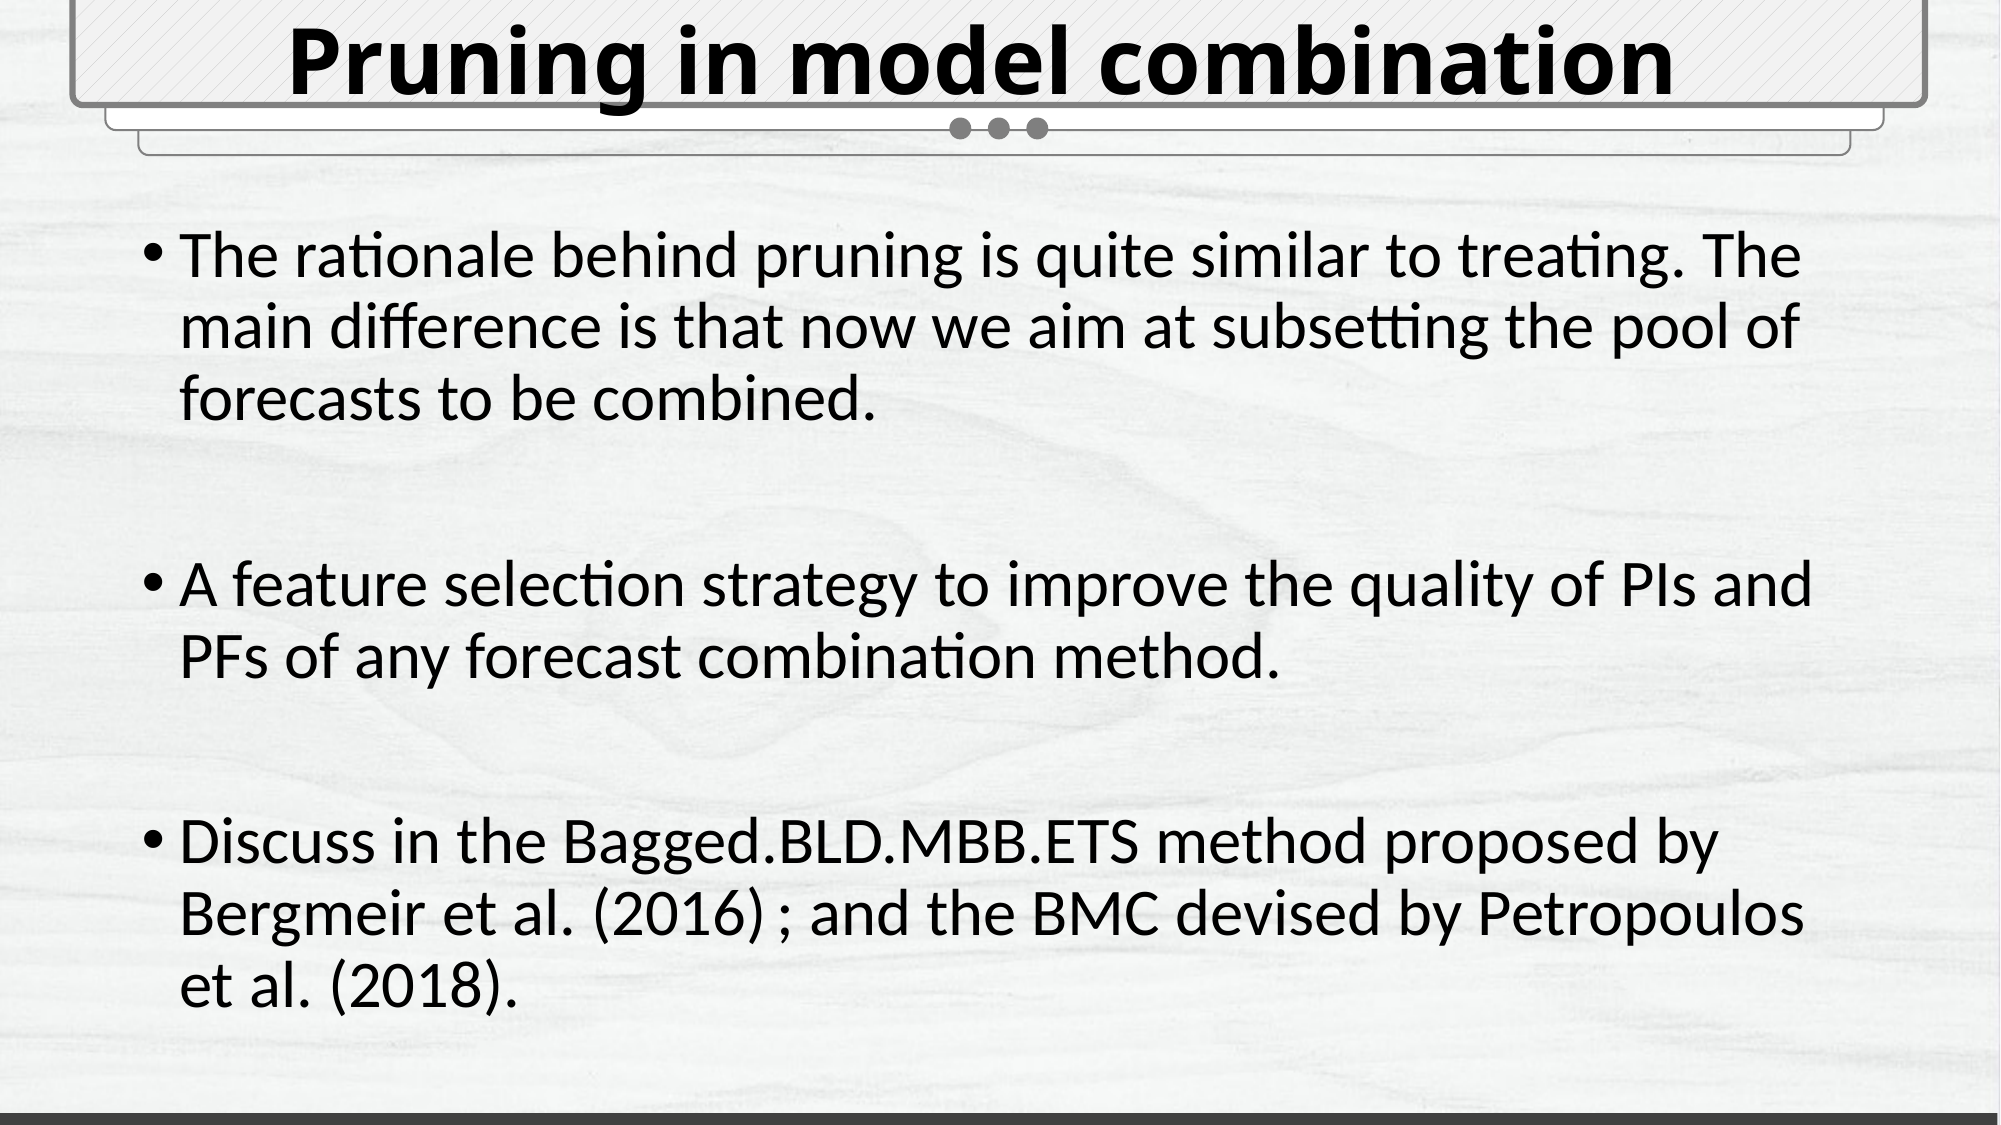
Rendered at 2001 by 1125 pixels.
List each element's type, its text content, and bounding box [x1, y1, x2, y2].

title Pruning in model combination [119, 0, 1845, 193]
picture [1845, 132, 1849, 151]
list The rationale behind pruning is quite similar to treating. The main difference is that now we aim at subsetting the pool of forecasts to be combined. A feature selection strategy to improve the quality of PIs and PFs of any forecast combination method. Discuss in the Bagged.BLD.MBB.ETS method proposed by Bergmeir et al. (2016) ; and the BMC devised by Petropoulos et al. (2018). [126, 212, 1852, 1010]
picture [0, 0, 2001, 1125]
